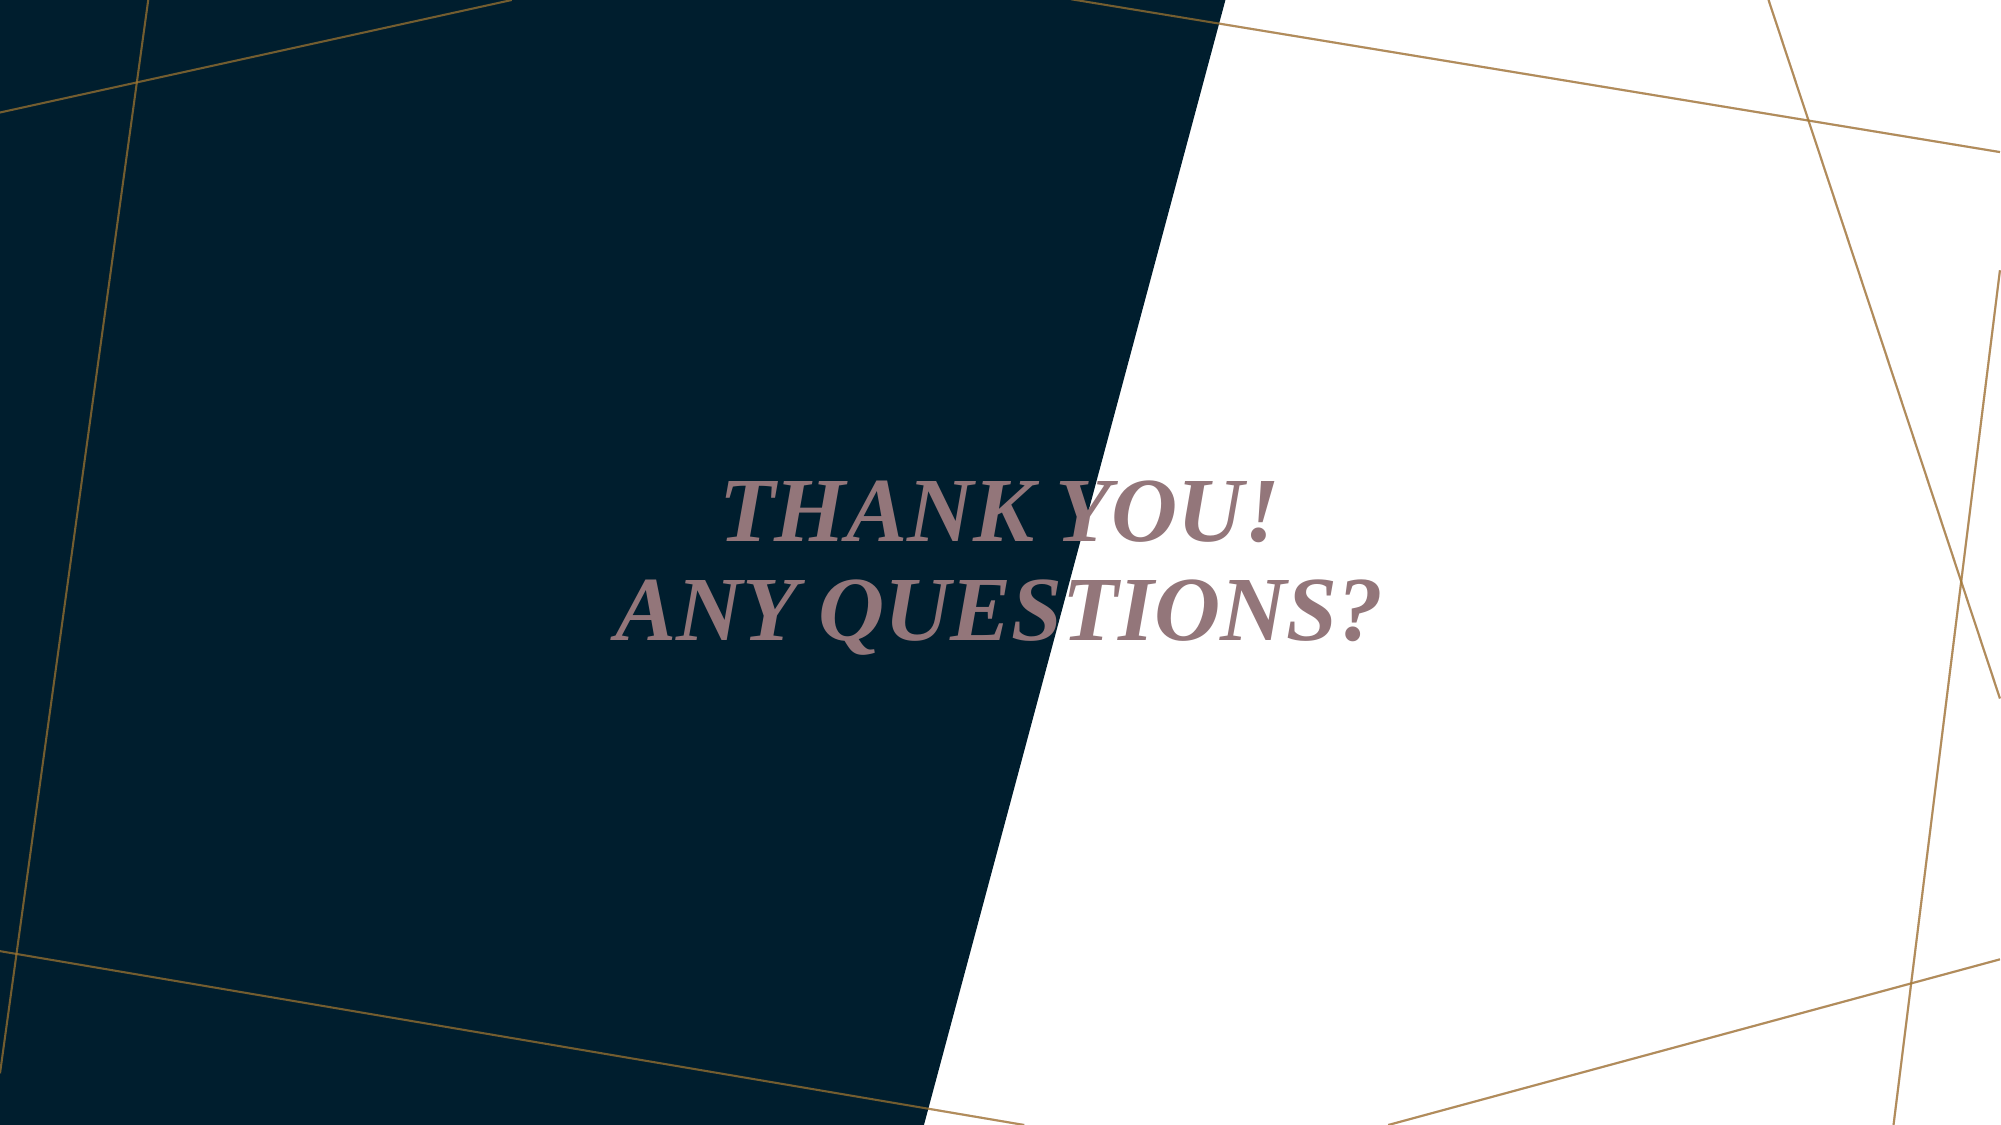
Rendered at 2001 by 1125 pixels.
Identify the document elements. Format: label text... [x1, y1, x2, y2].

title Thank you! ANY questions? [585, 457, 1415, 668]
